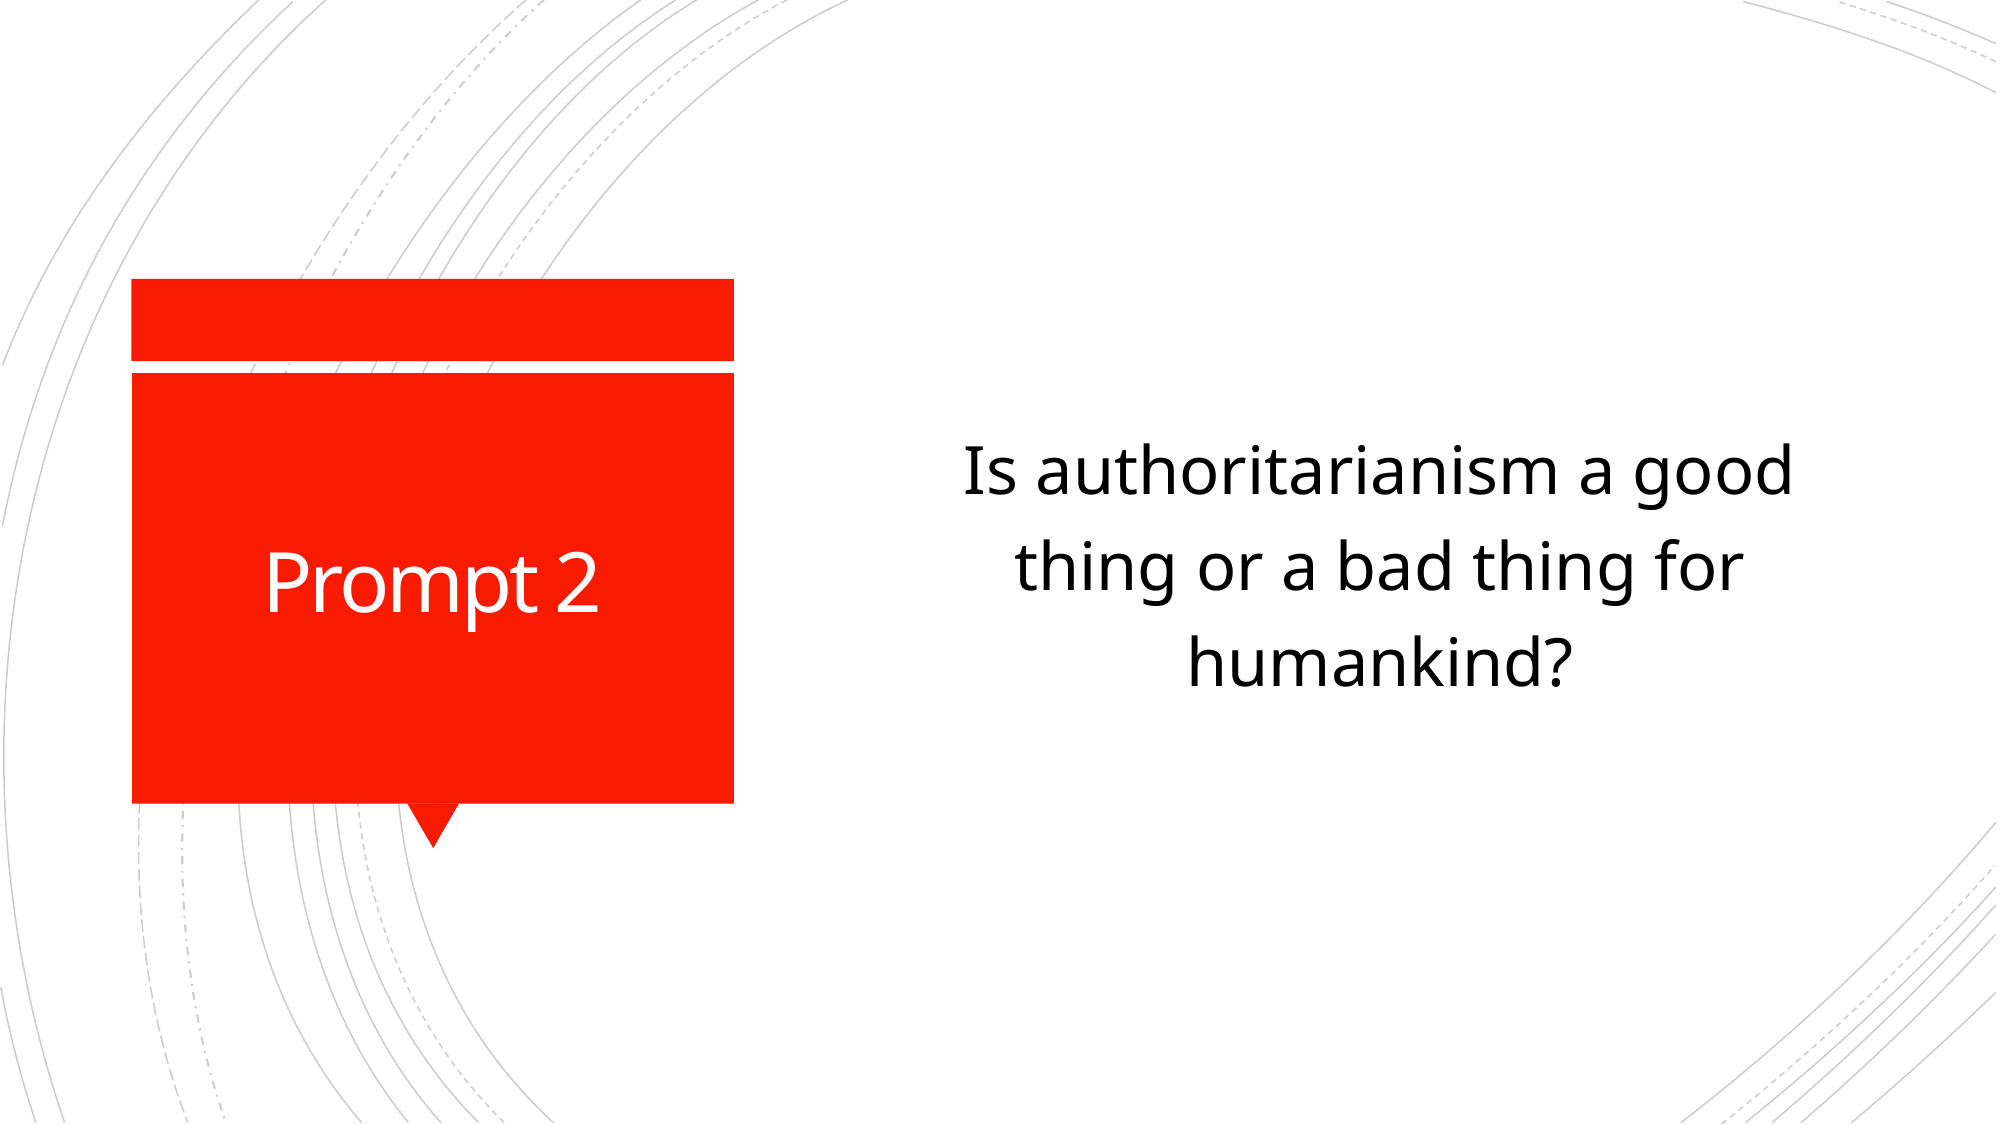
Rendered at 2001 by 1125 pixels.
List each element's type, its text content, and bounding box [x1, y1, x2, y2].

title Prompt 2 [145, 385, 720, 789]
list Is authoritarianism a good thing or a bad thing for humankind? [864, 227, 1896, 1089]
